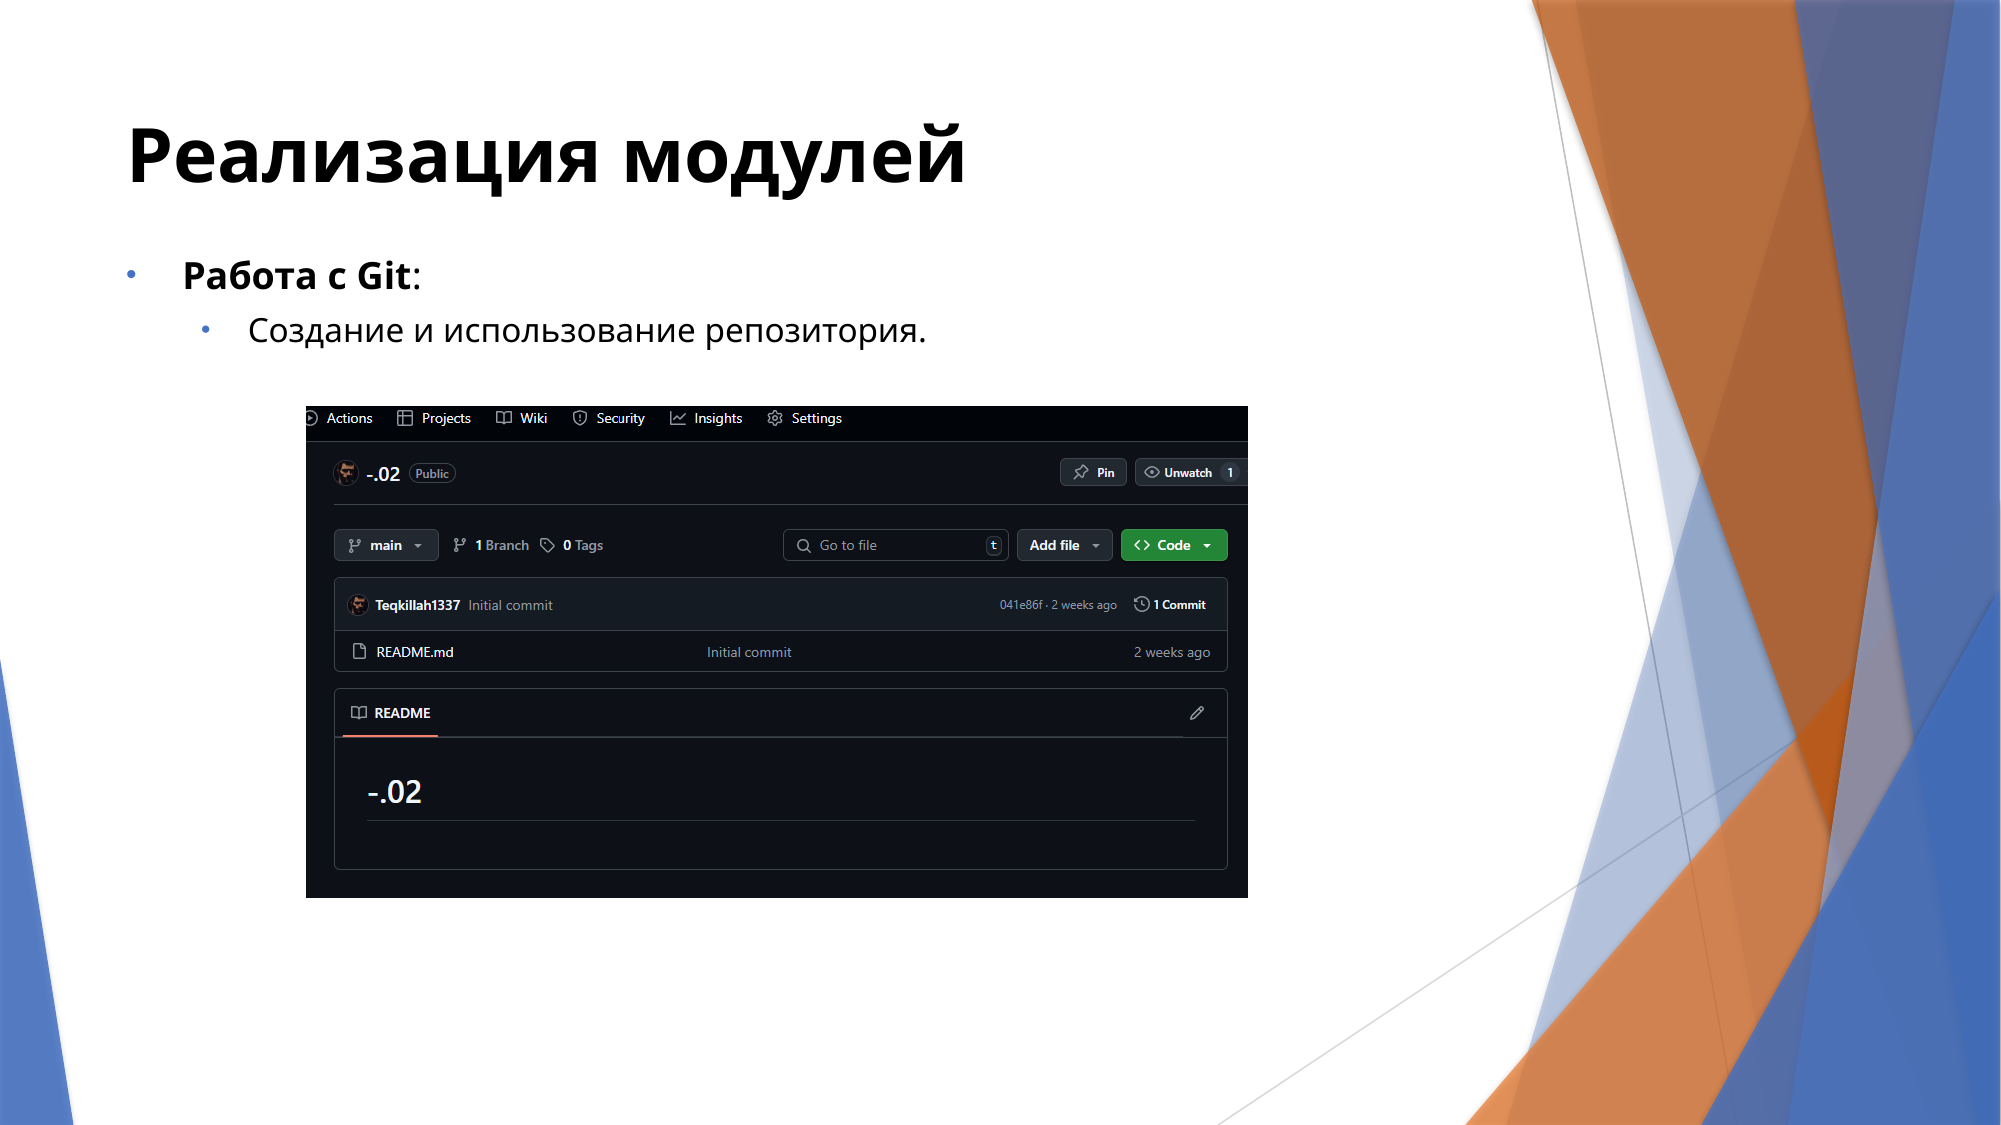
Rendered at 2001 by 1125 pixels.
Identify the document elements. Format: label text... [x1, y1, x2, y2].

title Реализация модулей [111, 99, 1522, 244]
list Работа с Git: Создание и использование репозитория. [111, 244, 1522, 881]
picture [306, 406, 1248, 898]
